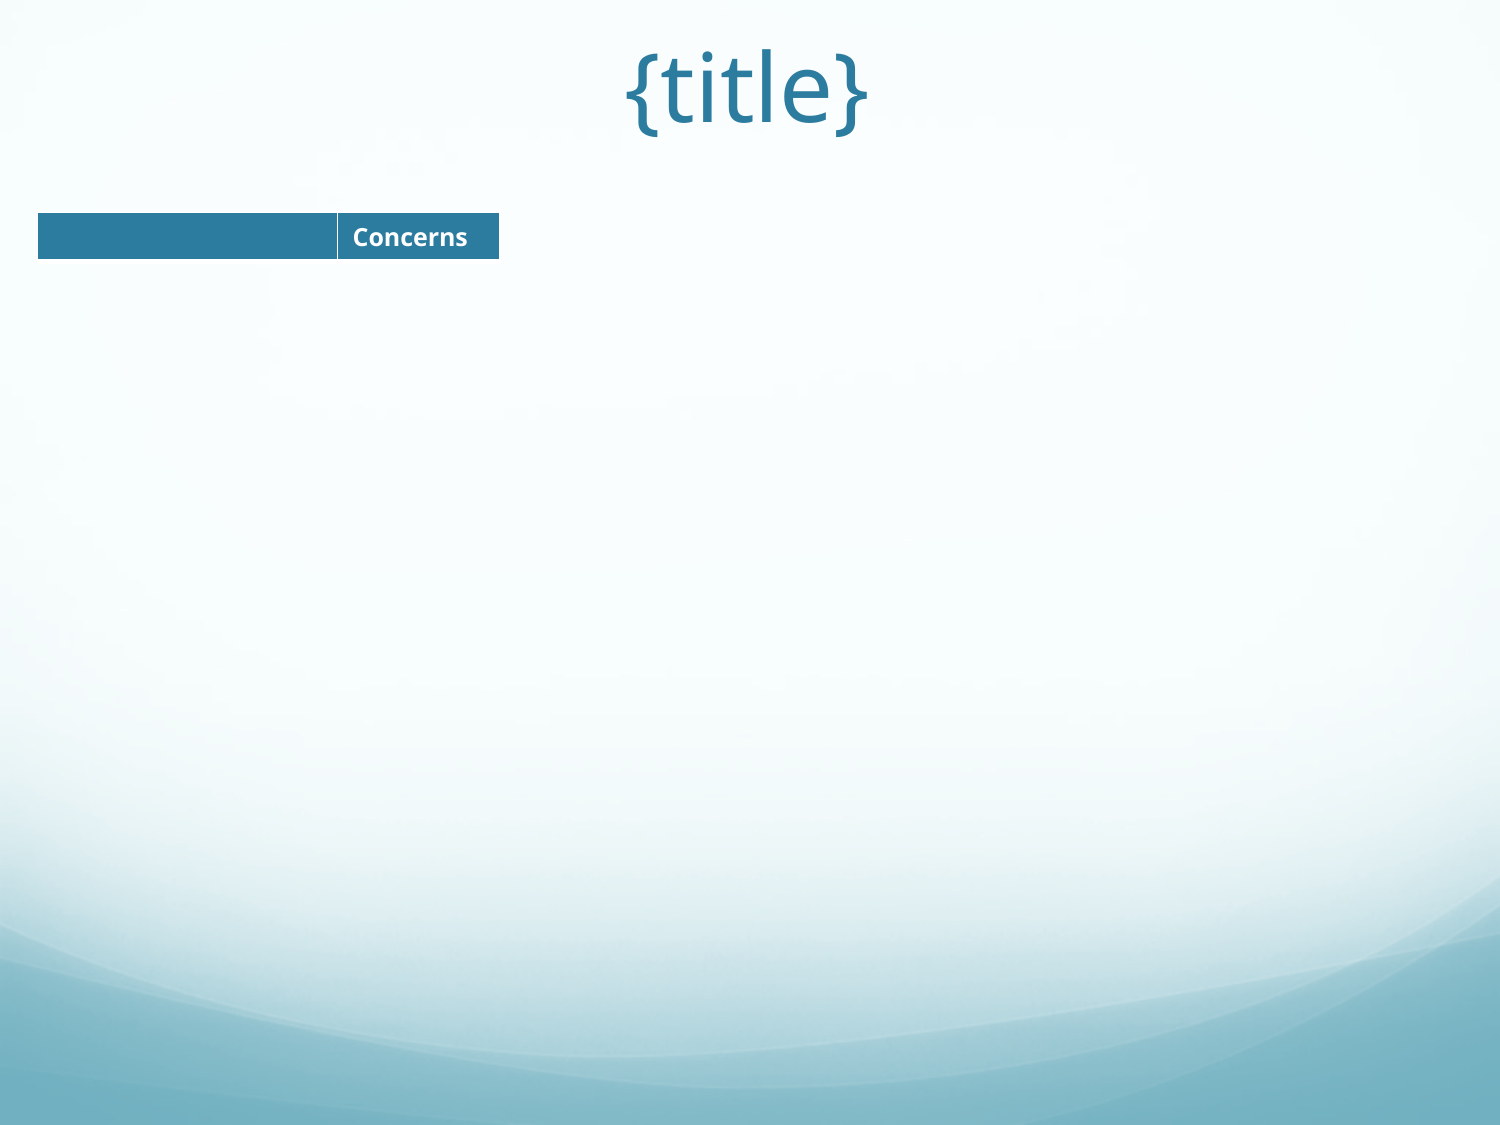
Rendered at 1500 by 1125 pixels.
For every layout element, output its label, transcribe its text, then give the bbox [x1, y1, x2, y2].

table_header [38, 213, 337, 259]
text_box {title} [87, 24, 1407, 150]
table_header Concerns [338, 213, 499, 259]
